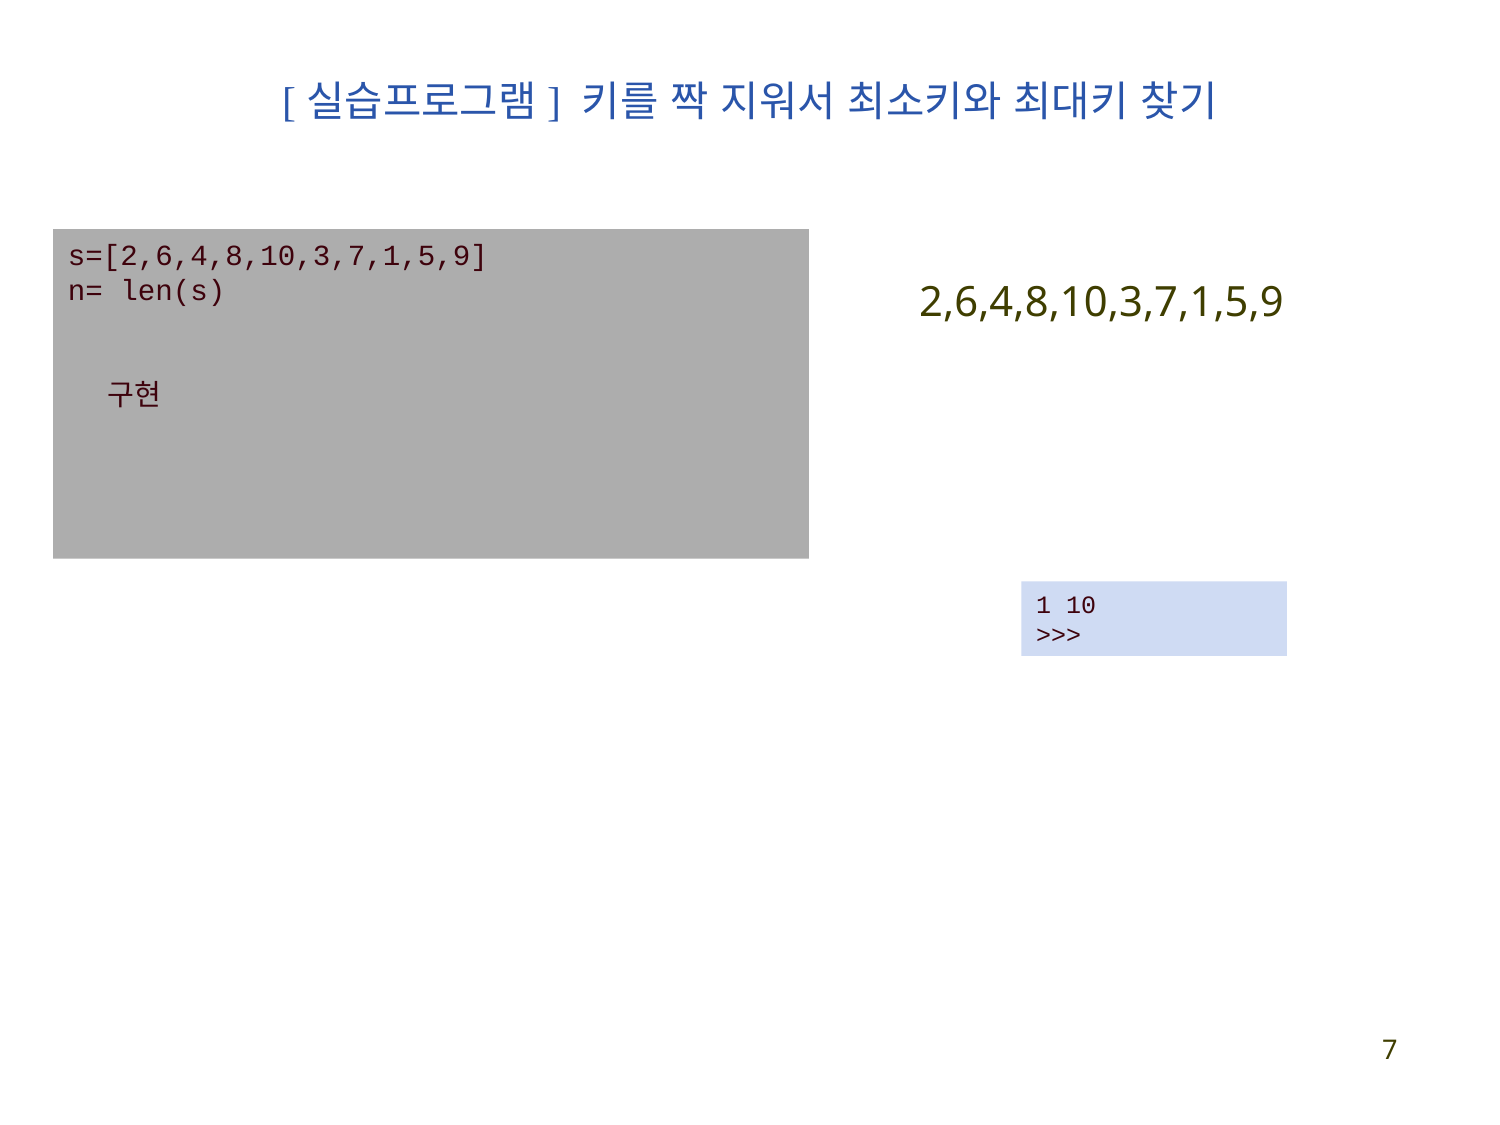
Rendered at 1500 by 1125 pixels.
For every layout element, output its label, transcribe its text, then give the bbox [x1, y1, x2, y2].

text_box s=[2,6,4,8,10,3,7,1,5,9] n= len(s) 구현 [53, 229, 809, 559]
text_box [실습프로그램] 키를 짝 지워서 최소키와 최대키 찾기 [112, 43, 1388, 157]
text_box 1 10 >>> [1021, 581, 1287, 656]
text_box 2,6,4,8,10,3,7,1,5,9 [913, 264, 1291, 331]
slide_number 7 [1099, 1024, 1413, 1101]
